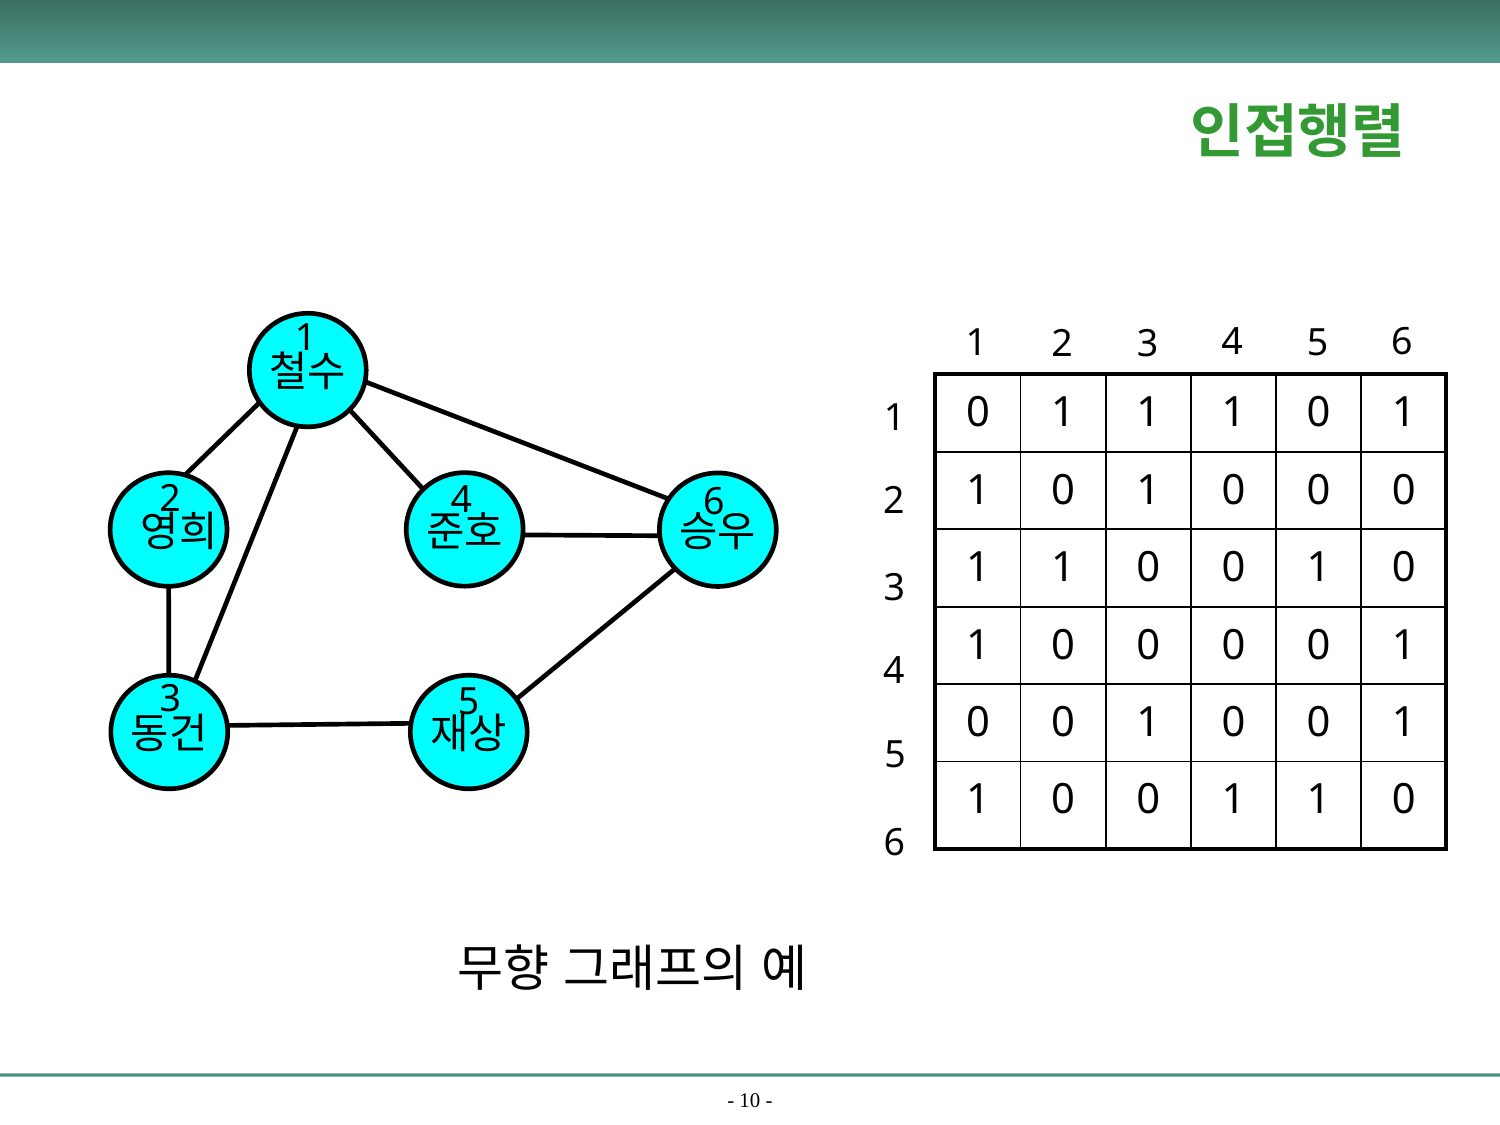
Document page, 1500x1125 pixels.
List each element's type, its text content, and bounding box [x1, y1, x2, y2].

table_header 1 [1362, 376, 1444, 451]
table_cell 0 [1192, 608, 1275, 683]
table_cell 0 [1107, 608, 1190, 683]
table_cell 0 [937, 685, 1020, 761]
text_box 1 [280, 305, 332, 313]
table_header 1 [1192, 376, 1275, 451]
table_cell 1 [937, 530, 1020, 606]
table_cell 1 [1107, 685, 1190, 761]
text_box 무향 그래프의 예 [442, 929, 823, 1005]
table_cell 1 [1107, 453, 1190, 528]
table_cell 1 [1362, 685, 1444, 761]
table_cell 0 [1277, 685, 1360, 761]
table_cell 1 [1021, 530, 1105, 606]
table_cell 0 [1021, 762, 1105, 847]
table_header 1 [1021, 376, 1105, 451]
table_cell 1 [1277, 762, 1360, 847]
table_cell 0 [1362, 453, 1444, 528]
text_box 3 [1122, 311, 1172, 371]
table_cell 0 [1107, 762, 1190, 847]
text_box 3 [868, 555, 918, 616]
table_cell 0 [1277, 453, 1360, 528]
text_box 5 [1292, 310, 1344, 371]
table_header 0 [1277, 376, 1360, 451]
text_box 1 [869, 385, 921, 446]
table_cell 0 [1277, 608, 1360, 683]
table_cell 0 [1107, 530, 1190, 606]
table_header 0 [937, 376, 1020, 451]
table_header 1 [1107, 376, 1190, 451]
table_cell 1 [1277, 530, 1360, 606]
table_cell 0 [1021, 608, 1105, 683]
table_cell 0 [1362, 762, 1444, 847]
table_cell 0 [1192, 453, 1275, 528]
text_box 4 [868, 638, 920, 699]
text_box 6 [1376, 309, 1428, 370]
table_cell 1 [937, 453, 1020, 528]
text_box 2 [1036, 311, 1088, 371]
table_cell 0 [1192, 685, 1275, 761]
text_box 2 [868, 468, 920, 529]
table_cell 1 [937, 762, 1020, 847]
table_cell 1 [1192, 762, 1275, 847]
table_cell 0 [1021, 453, 1105, 528]
text_box 6 [868, 810, 920, 871]
text_box 인접행렬 [1095, 62, 1500, 196]
table_cell 0 [1021, 685, 1105, 761]
text_box 1 [950, 310, 1002, 371]
table_cell 0 [1362, 530, 1444, 606]
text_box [110, 313, 777, 789]
table_cell 1 [937, 608, 1020, 683]
table_cell 1 [1362, 608, 1444, 683]
table_cell 0 [1192, 530, 1275, 606]
text_box 5 [869, 722, 921, 783]
text_box 4 [1206, 309, 1258, 370]
